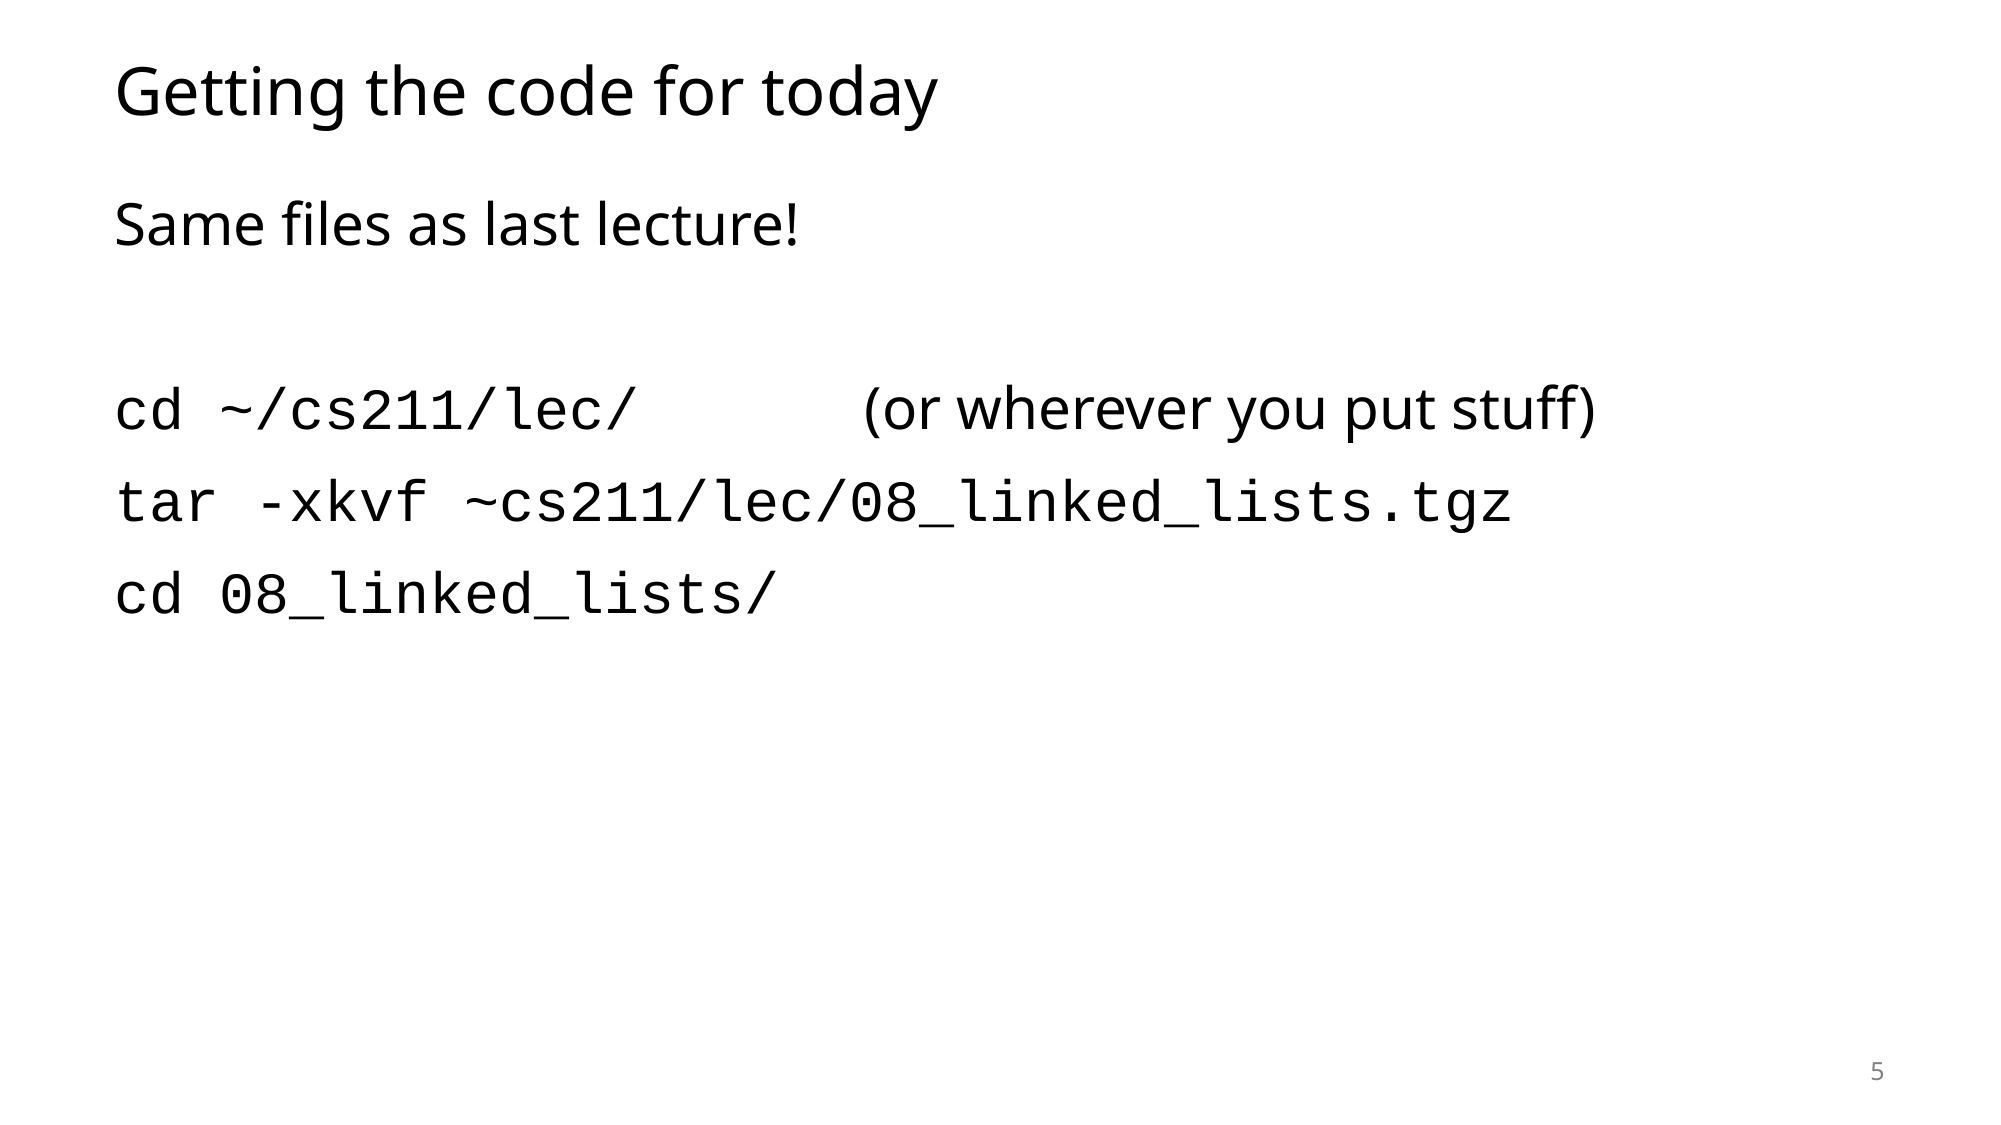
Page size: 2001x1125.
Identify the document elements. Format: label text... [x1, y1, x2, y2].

slide_number 5 [1749, 1042, 1900, 1103]
title Getting the code for today [99, 37, 1900, 150]
list Same files as last lecture! cd ~/cs211/lec/ (or wherever you put stuff) tar -xkvf ~cs211/lec/08_linked_lists.tgz cd 08_linked_lists/ [99, 187, 1900, 1013]
